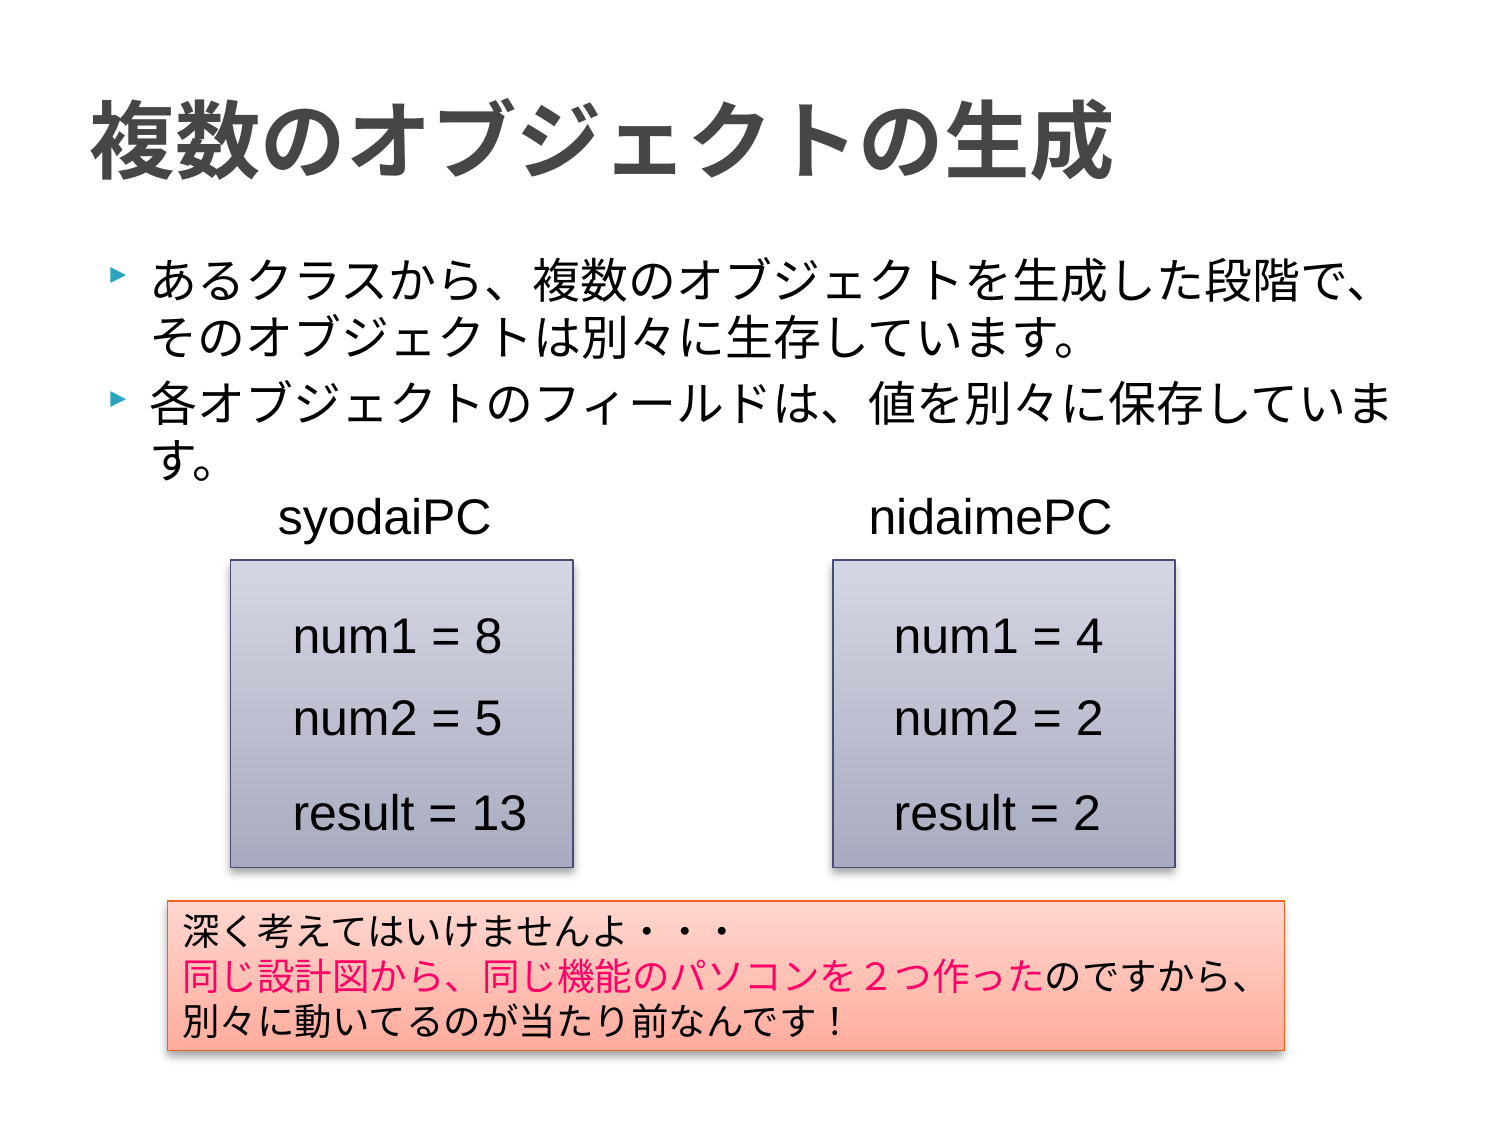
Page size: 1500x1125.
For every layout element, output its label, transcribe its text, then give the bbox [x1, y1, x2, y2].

text_box num2 = 5 [277, 678, 518, 754]
text_box result = 2 [879, 772, 1116, 848]
text_box num1 = 8 [277, 595, 518, 671]
list あるクラスから、複数のオブジェクトを生成した段階で、そのオブジェクトは別々に生存しています。 各オブジェクトのフィールドは、値を別々に保存しています。 [75, 243, 1425, 492]
text_box result = 13 [277, 772, 543, 848]
text_box num2 = 2 [879, 678, 1119, 754]
text_box [230, 559, 574, 868]
text_box syodaiPC [263, 492, 507, 552]
text_box 深く考えてはいけませんよ・・・ 同じ設計図から、同じ機能のパソコンを２つ作ったのですから、 別々に動いてるのが当たり前なんです！ [167, 900, 1285, 1051]
title 複数のオブジェクトの生成 [75, 45, 1425, 233]
text_box num1 = 4 [879, 595, 1119, 671]
text_box nidaimePC [853, 492, 1128, 552]
text_box [832, 559, 1176, 868]
